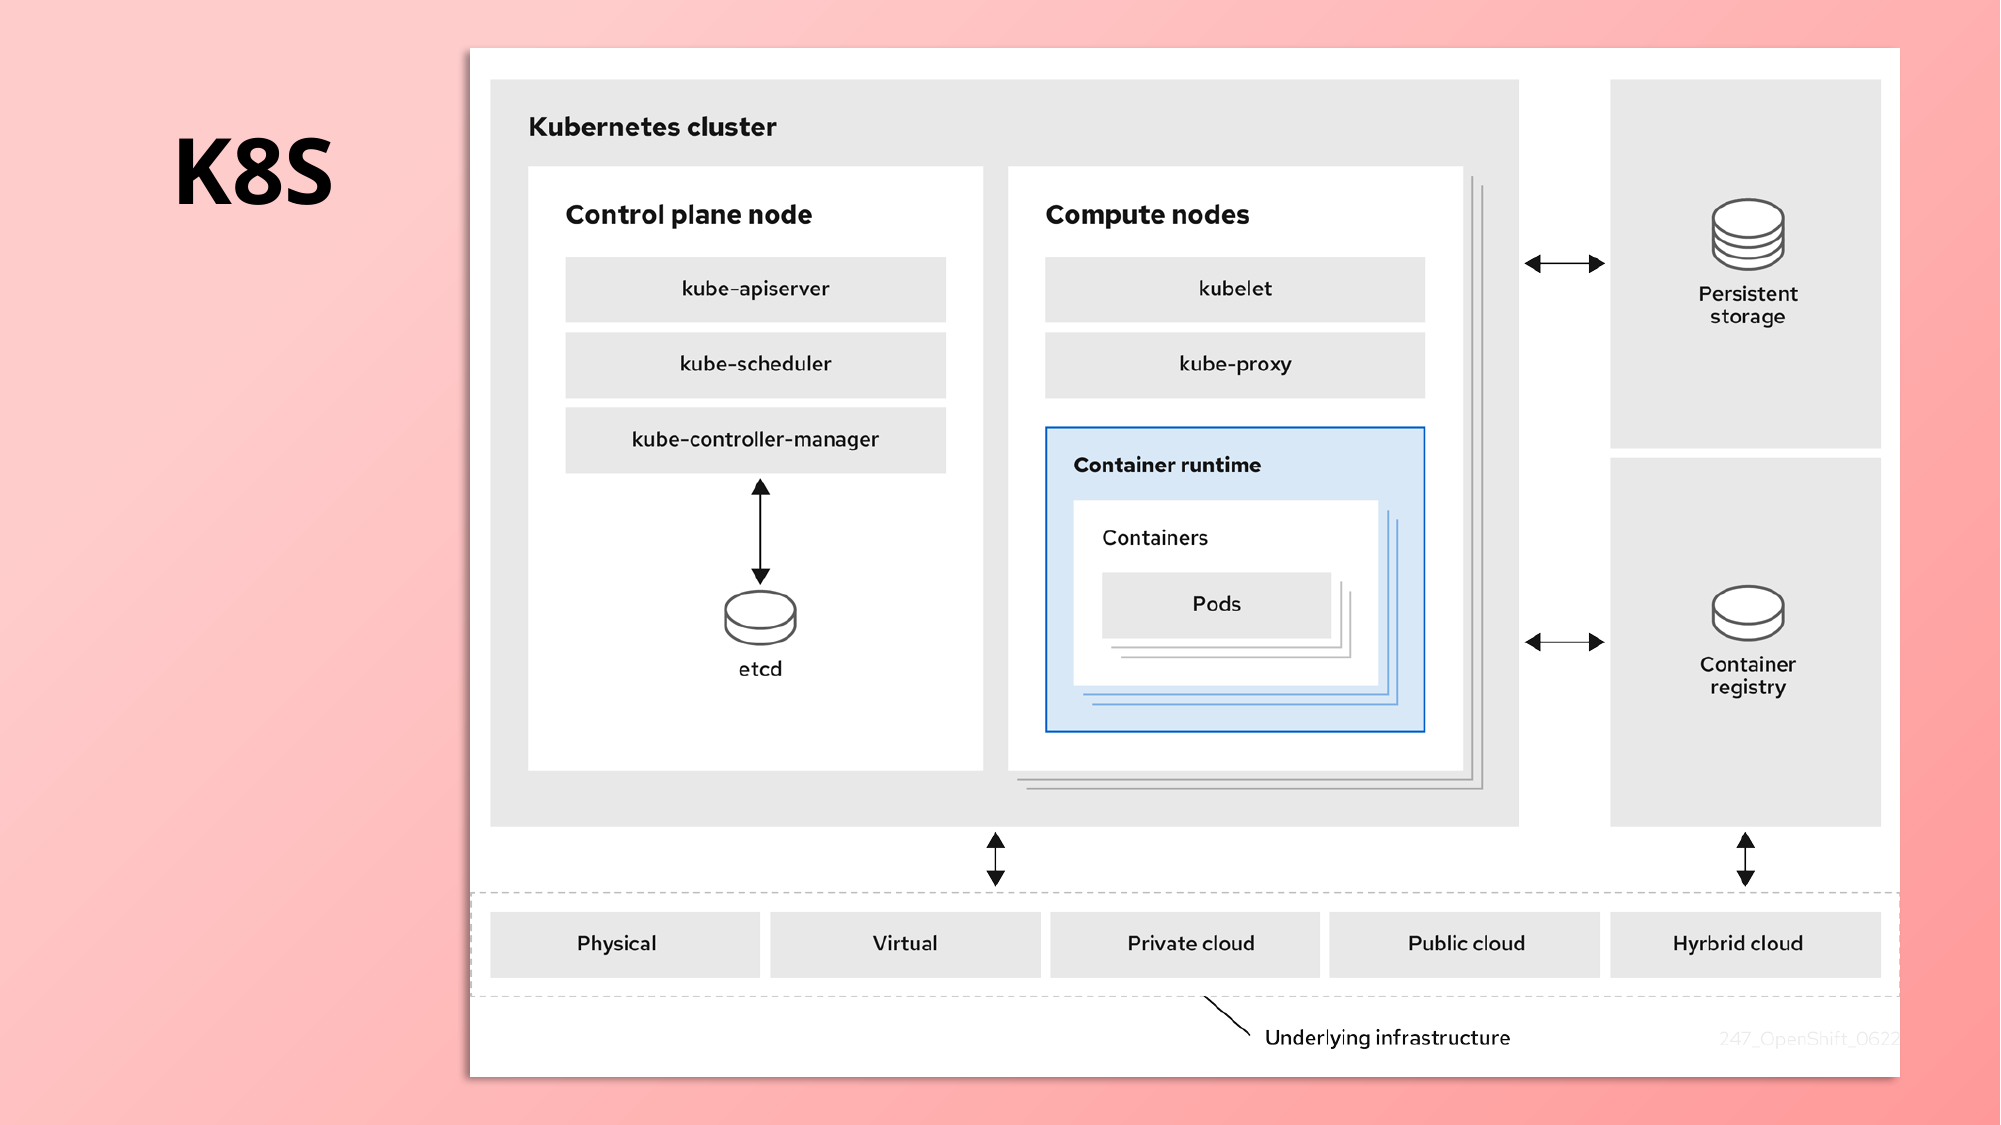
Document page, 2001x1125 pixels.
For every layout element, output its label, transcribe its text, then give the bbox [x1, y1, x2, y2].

picture [470, 48, 1900, 1077]
text_box K8S [156, 105, 459, 230]
